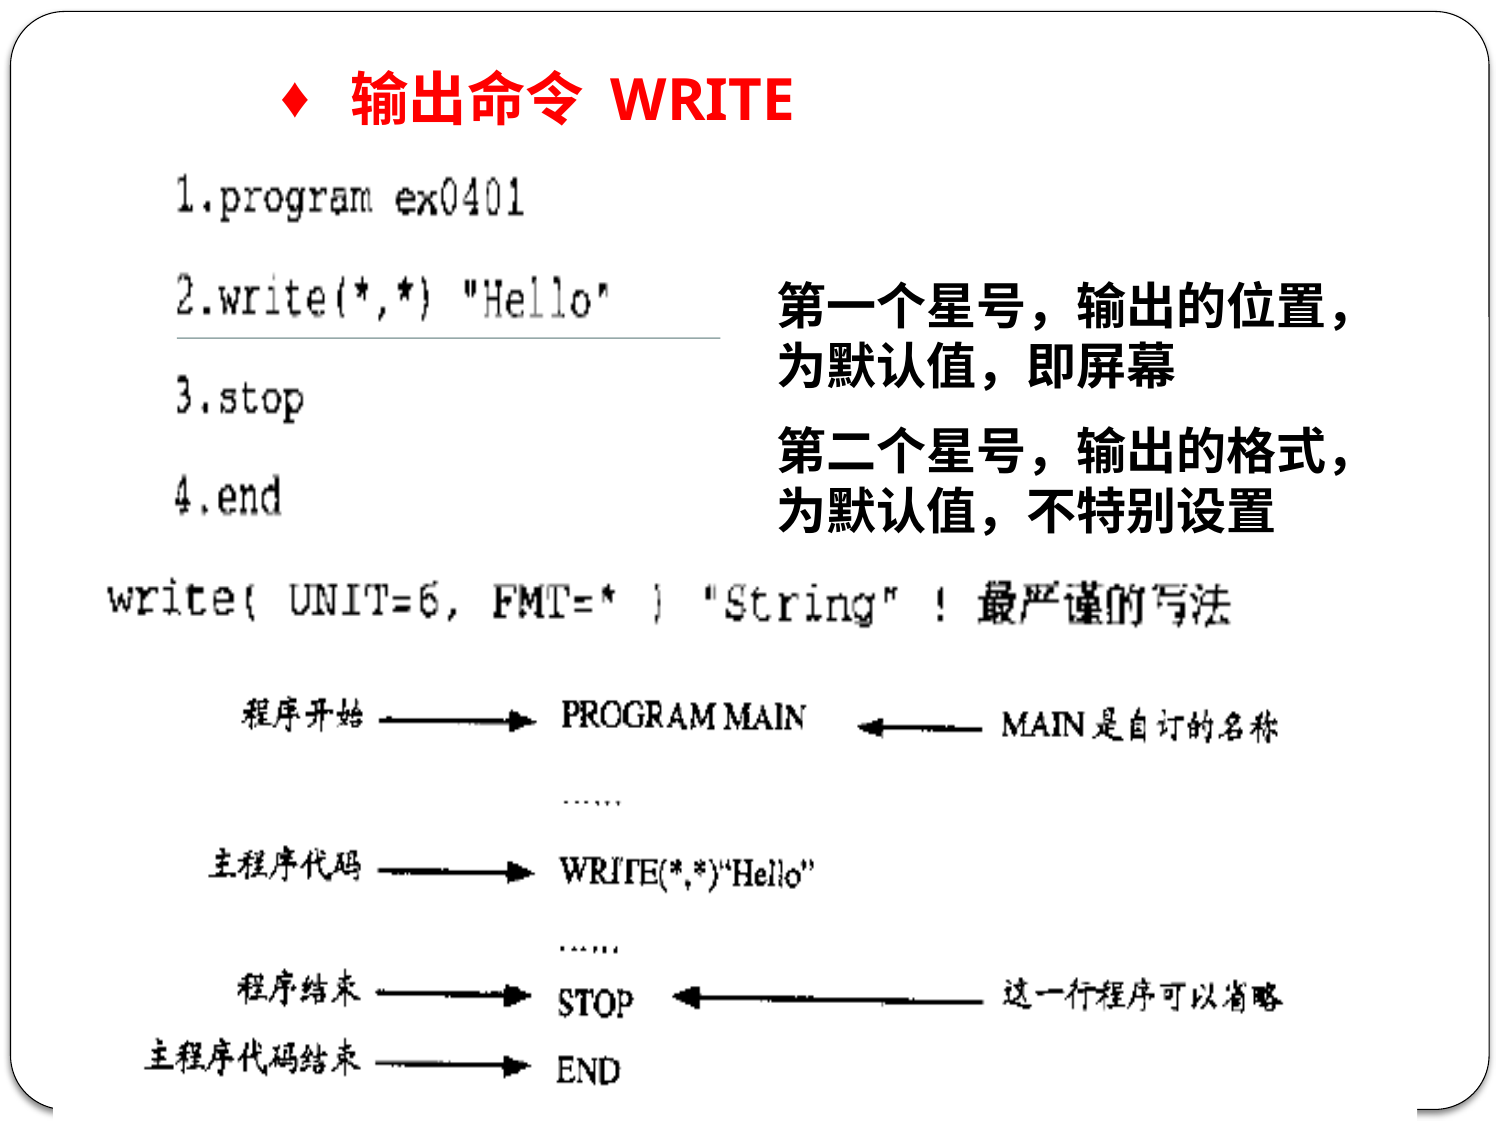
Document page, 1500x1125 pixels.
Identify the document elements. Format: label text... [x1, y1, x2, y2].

text_box 输出命令 WRITE [265, 54, 1329, 140]
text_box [70, 148, 816, 549]
picture [52, 651, 1418, 1125]
text_box 第一个星号，输出的位置，为默认值，即屏幕 第二个星号，输出的格式，为默认值，不特别设置 [820, 267, 1400, 547]
picture [68, 551, 1262, 647]
